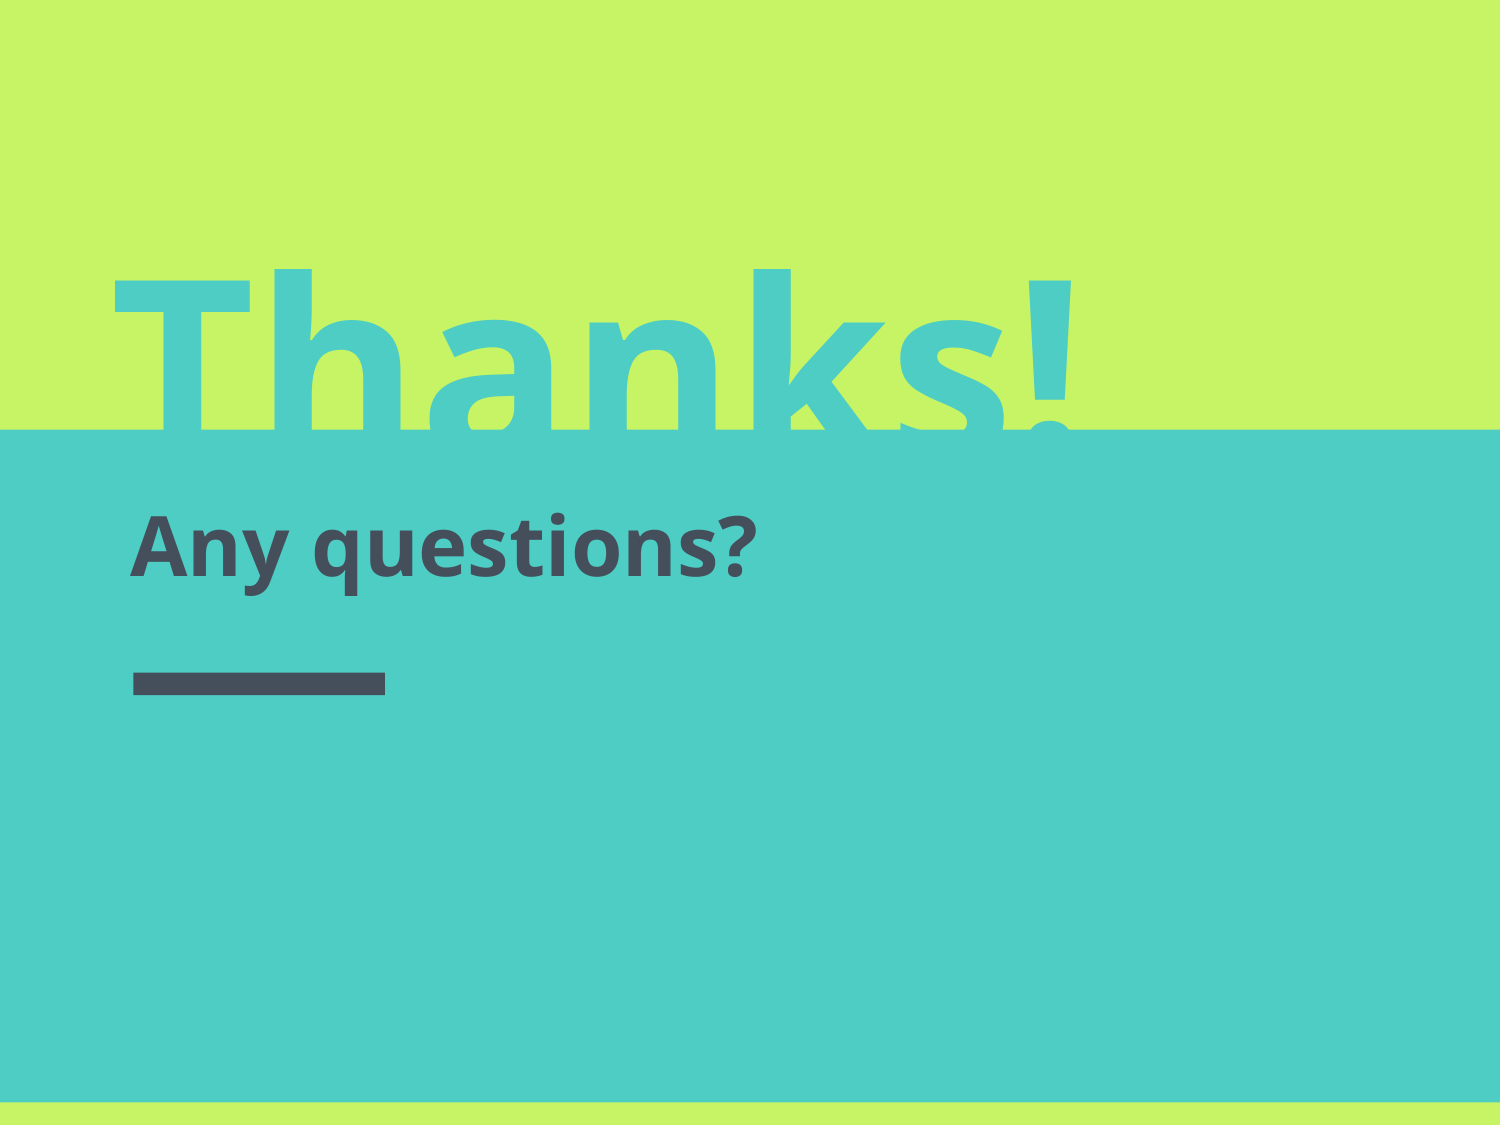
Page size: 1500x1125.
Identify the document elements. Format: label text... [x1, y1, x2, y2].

subtitle Any questions? [115, 478, 940, 616]
text_box [133, 672, 385, 696]
text_box [0, 0, 1500, 430]
title Thanks! [95, 270, 1203, 525]
